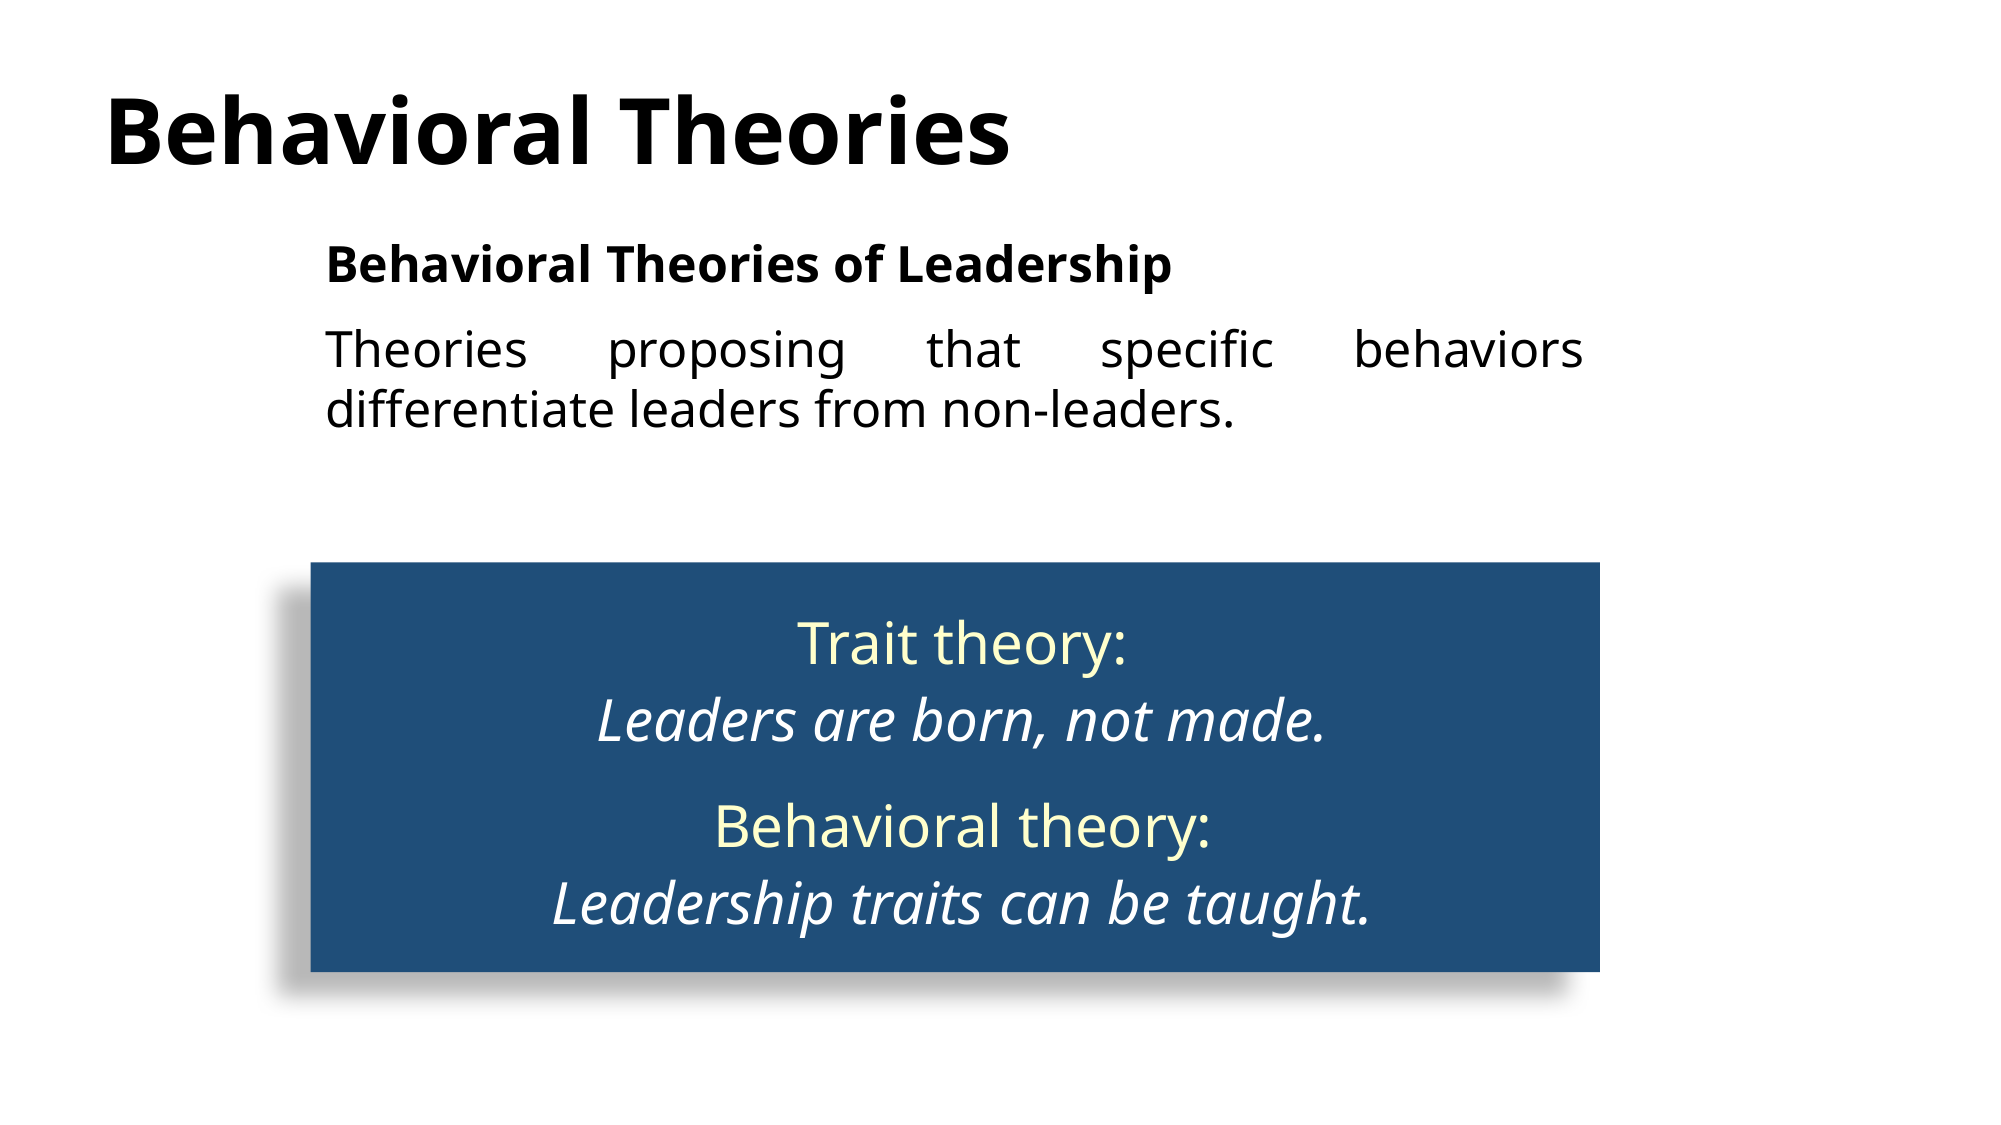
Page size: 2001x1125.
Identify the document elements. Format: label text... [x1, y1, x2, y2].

title Behavioral Theories [88, 26, 1814, 244]
text_box Behavioral Theories of Leadership Theories proposing that specific behaviors differentiate leaders from non-leaders. [310, 225, 1600, 445]
text_box Trait theory: Leaders are born, not made. Behavioral theory: Leadership traits can be taught. [310, 562, 1600, 973]
